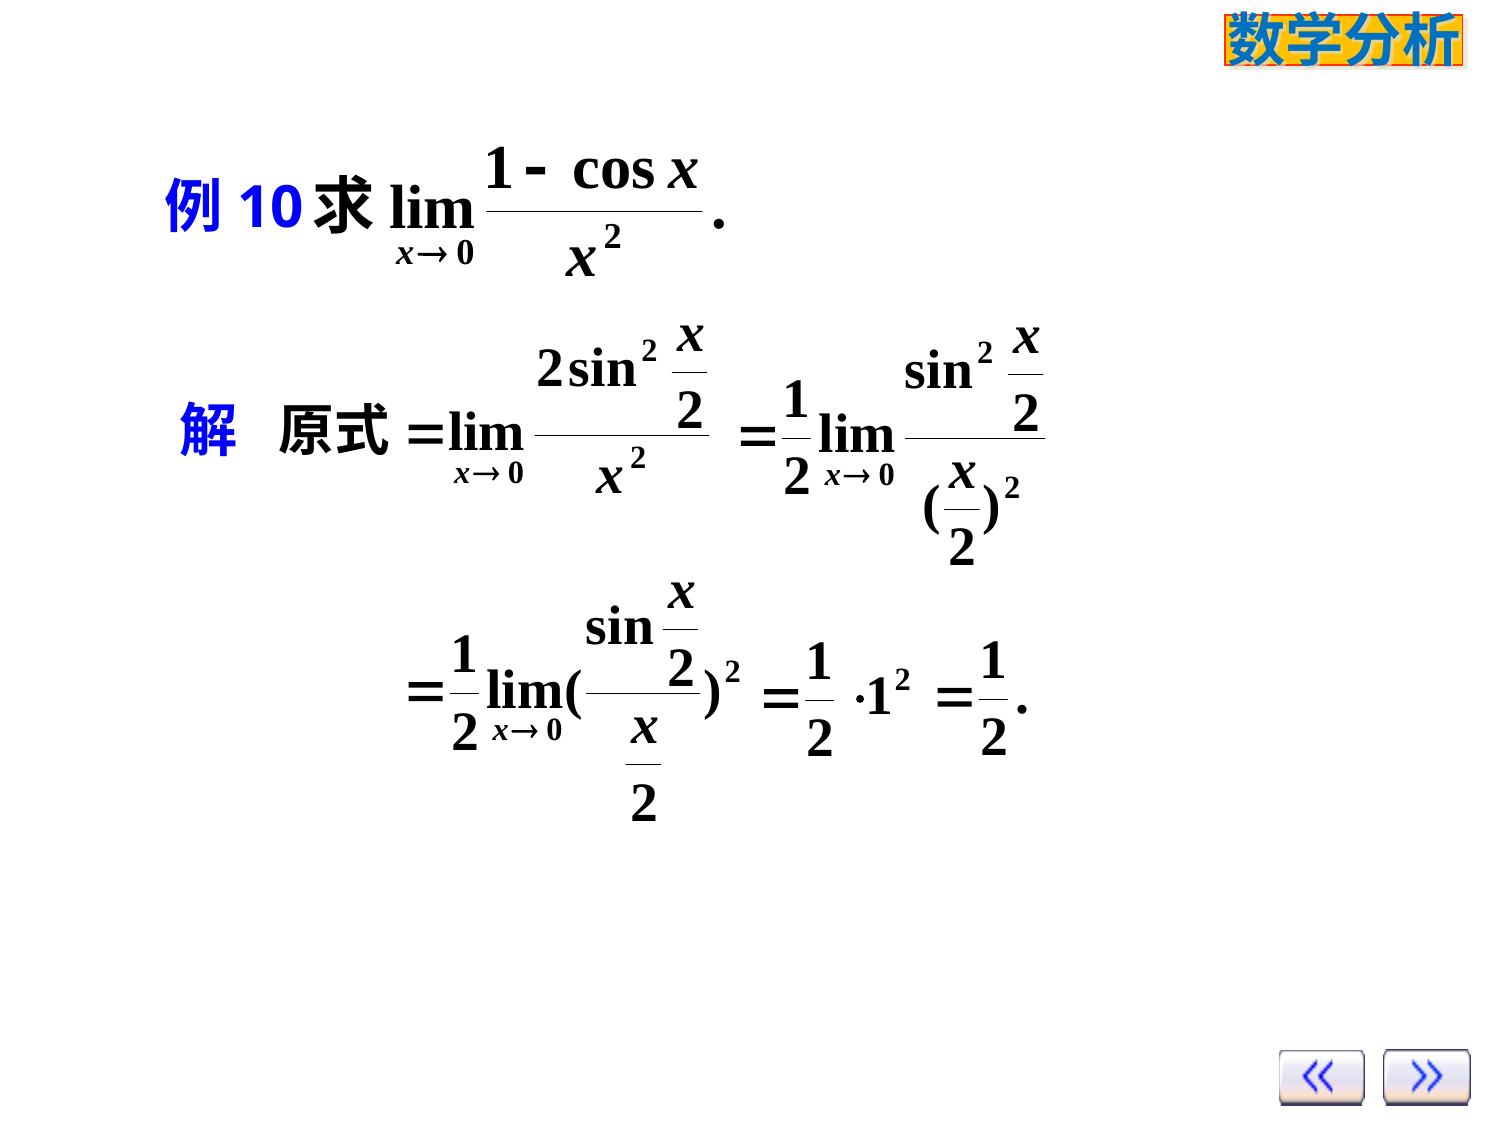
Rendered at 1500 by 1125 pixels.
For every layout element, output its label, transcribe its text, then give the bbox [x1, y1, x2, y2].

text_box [149, 134, 730, 283]
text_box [732, 305, 1051, 571]
text_box 解 [165, 385, 273, 471]
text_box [929, 629, 1031, 761]
picture [1383, 1049, 1471, 1106]
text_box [278, 303, 715, 500]
picture [1279, 1050, 1365, 1106]
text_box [400, 561, 744, 826]
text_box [755, 631, 914, 762]
